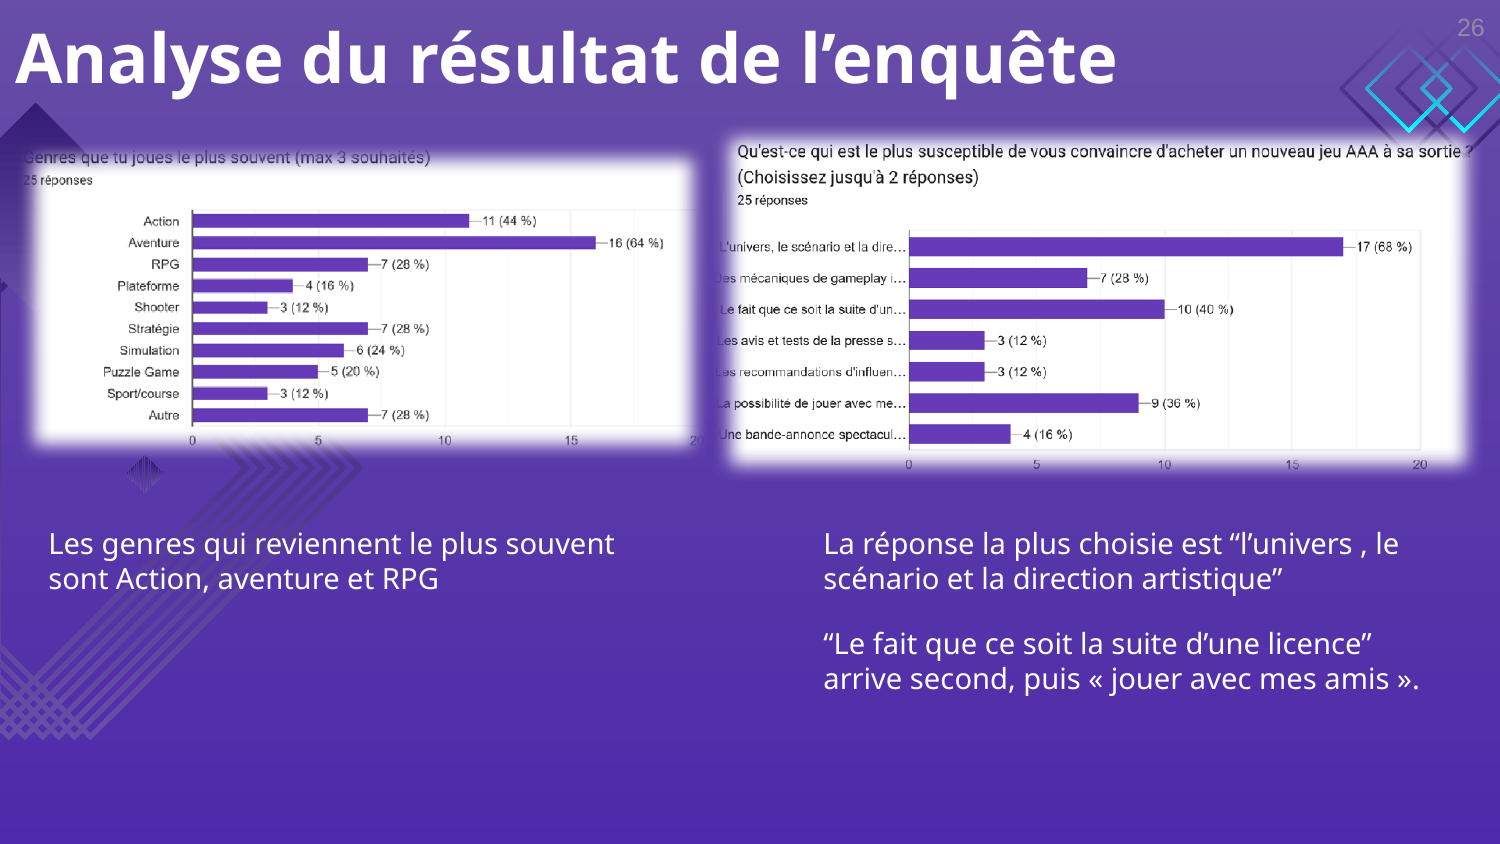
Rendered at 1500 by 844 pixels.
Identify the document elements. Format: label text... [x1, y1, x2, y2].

title Analyse du résultat de l’enquête [0, 0, 1266, 94]
text_box Les genres qui reviennent le plus souvent sont Action, aventure et RPG [33, 510, 692, 593]
picture [711, 122, 1483, 481]
text_box “Le fait que ce soit la suite d’une licence” arrive second, puis « jouer avec mes amis ». [808, 610, 1453, 694]
slide_number 26 [1162, 3, 1500, 49]
text_box La réponse la plus choisie est “l’univers , le scénario et la direction artistique” [808, 510, 1435, 593]
picture [17, 142, 708, 462]
